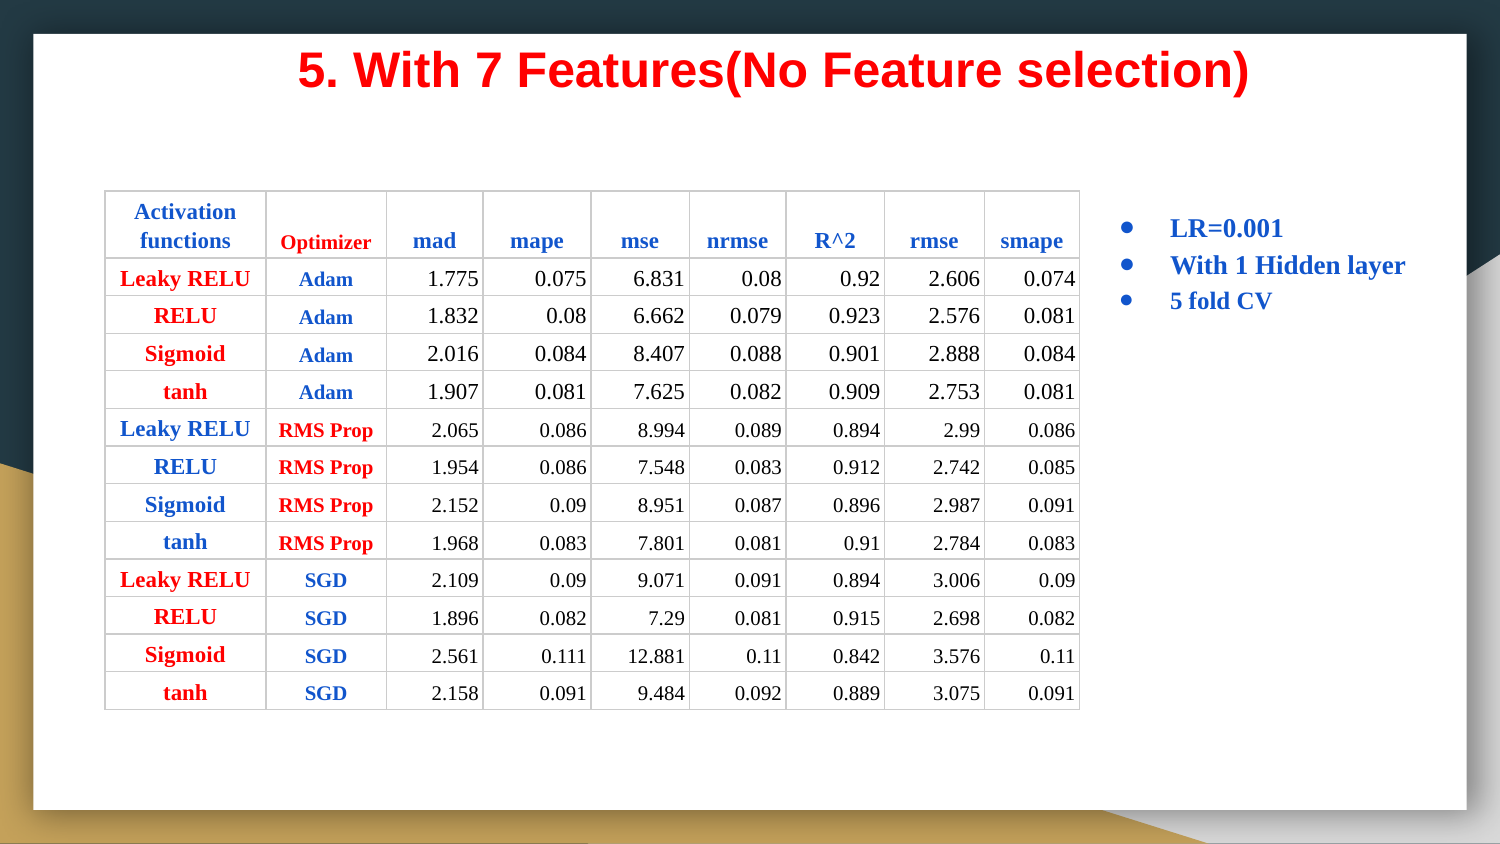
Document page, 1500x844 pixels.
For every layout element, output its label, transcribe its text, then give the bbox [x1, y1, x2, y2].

table_cell 0.09 [484, 560, 590, 596]
table_cell RMS Prop [267, 522, 386, 558]
table_cell 2.698 [885, 597, 984, 633]
table_cell 2.561 [387, 635, 482, 671]
table_cell 8.407 [592, 334, 689, 370]
table_cell SGD [267, 635, 386, 671]
table_cell 2.888 [885, 334, 984, 370]
table_cell 9.484 [592, 672, 689, 709]
table_cell 2.065 [387, 409, 482, 445]
table_cell 0.09 [985, 560, 1079, 596]
table_cell 7.801 [592, 522, 689, 558]
table_cell RMS Prop [267, 484, 386, 521]
table_cell RELU [106, 296, 265, 333]
table_cell 2.152 [387, 484, 482, 521]
table_cell 0.842 [787, 635, 884, 671]
table_cell 0.091 [690, 560, 785, 596]
table_cell Adam [267, 371, 386, 408]
table_cell 0.079 [690, 296, 785, 333]
table_cell 0.909 [787, 371, 884, 408]
table_cell 2.158 [387, 672, 482, 709]
text_box [47, 191, 1449, 813]
table_cell 0.083 [690, 447, 785, 483]
table_cell 0.082 [484, 597, 590, 633]
table_cell 2.016 [387, 334, 482, 370]
table_cell RMS Prop [267, 447, 386, 483]
table_header rmse [885, 192, 984, 257]
table_cell RMS Prop [267, 409, 386, 445]
table_cell 0.088 [690, 334, 785, 370]
table_cell 6.662 [592, 296, 689, 333]
table_cell 2.109 [387, 560, 482, 596]
table_cell 0.894 [787, 409, 884, 445]
table_cell SGD [267, 560, 386, 596]
table_cell 1.954 [387, 447, 482, 483]
table_cell 0.092 [690, 672, 785, 709]
table_cell Adam [267, 259, 386, 295]
table_header mape [484, 192, 590, 257]
table_cell 8.951 [592, 484, 689, 521]
table_cell 0.912 [787, 447, 884, 483]
table_cell SGD [267, 597, 386, 633]
table_cell 0.091 [484, 672, 590, 709]
table_header smape [985, 192, 1079, 257]
table_cell 0.074 [985, 259, 1079, 295]
table_cell 3.576 [885, 635, 984, 671]
table_cell 0.081 [690, 522, 785, 558]
table_cell 6.831 [592, 259, 689, 295]
table_cell 1.832 [387, 296, 482, 333]
table_cell 7.548 [592, 447, 689, 483]
table_cell tanh [106, 672, 265, 709]
table_cell 0.086 [985, 409, 1079, 445]
table_cell 2.99 [885, 409, 984, 445]
table_cell Leaky RELU [106, 409, 265, 445]
table_cell Sigmoid [106, 635, 265, 671]
table_cell 8.994 [592, 409, 689, 445]
table_cell Leaky RELU [106, 560, 265, 596]
table_cell 0.923 [787, 296, 884, 333]
table_cell 7.29 [592, 597, 689, 633]
table_cell 1.775 [387, 259, 482, 295]
table_cell tanh [106, 522, 265, 558]
table_cell Sigmoid [106, 334, 265, 370]
table_cell RELU [106, 447, 265, 483]
table_cell 2.576 [885, 296, 984, 333]
table_cell 12.881 [592, 635, 689, 671]
table_cell 0.089 [690, 409, 785, 445]
table_cell 1.896 [387, 597, 482, 633]
table_cell 0.09 [484, 484, 590, 521]
table_cell 0.082 [690, 371, 785, 408]
table_cell 1.907 [387, 371, 482, 408]
table_cell 0.081 [484, 371, 590, 408]
table_header Optimizer [267, 192, 386, 257]
table_cell 0.081 [690, 597, 785, 633]
table_header mse [592, 192, 689, 257]
table_cell 0.084 [985, 334, 1079, 370]
table_header R^2 [787, 192, 884, 257]
table_cell 0.083 [985, 522, 1079, 558]
table_cell 0.082 [985, 597, 1079, 633]
text_box 5. With 7 Features(No Feature selection) [117, 13, 1356, 121]
text_box LR=0.001 With 1 Hidden layer 5 fold CV [1079, 190, 1426, 786]
table_header Activation functions [106, 192, 265, 257]
table_cell SGD [267, 672, 386, 709]
table_cell 2.606 [885, 259, 984, 295]
table_cell 0.091 [985, 672, 1079, 709]
table_cell 0.91 [787, 522, 884, 558]
table_cell 0.081 [985, 296, 1079, 333]
table_cell 0.086 [484, 447, 590, 483]
table_header nrmse [690, 192, 785, 257]
table_cell 2.987 [885, 484, 984, 521]
table_cell 0.075 [484, 259, 590, 295]
table_cell Adam [267, 334, 386, 370]
table_cell 0.086 [484, 409, 590, 445]
table_cell 3.075 [885, 672, 984, 709]
table_cell Adam [267, 296, 386, 333]
table_cell 0.091 [985, 484, 1079, 521]
table_cell 0.111 [484, 635, 590, 671]
table_cell 0.085 [985, 447, 1079, 483]
table_cell 2.742 [885, 447, 984, 483]
table_cell 2.753 [885, 371, 984, 408]
table_cell 0.901 [787, 334, 884, 370]
table_cell Sigmoid [106, 484, 265, 521]
table_cell 9.071 [592, 560, 689, 596]
table_cell 0.894 [787, 560, 884, 596]
table_cell 2.784 [885, 522, 984, 558]
table_cell 0.08 [484, 296, 590, 333]
table_cell 0.889 [787, 672, 884, 709]
table_cell 0.083 [484, 522, 590, 558]
table_cell 0.08 [690, 259, 785, 295]
table_cell 0.92 [787, 259, 884, 295]
table_cell 0.915 [787, 597, 884, 633]
table_cell 0.081 [985, 371, 1079, 408]
table_cell 7.625 [592, 371, 689, 408]
table_cell tanh [106, 371, 265, 408]
table_cell 0.896 [787, 484, 884, 521]
table_header mad [387, 192, 482, 257]
table_cell 3.006 [885, 560, 984, 596]
table_cell 0.11 [690, 635, 785, 671]
table_cell 0.11 [985, 635, 1079, 671]
table_cell 1.968 [387, 522, 482, 558]
table_cell RELU [106, 597, 265, 633]
table_cell Leaky RELU [106, 259, 265, 295]
table_cell 0.084 [484, 334, 590, 370]
table_cell 0.087 [690, 484, 785, 521]
